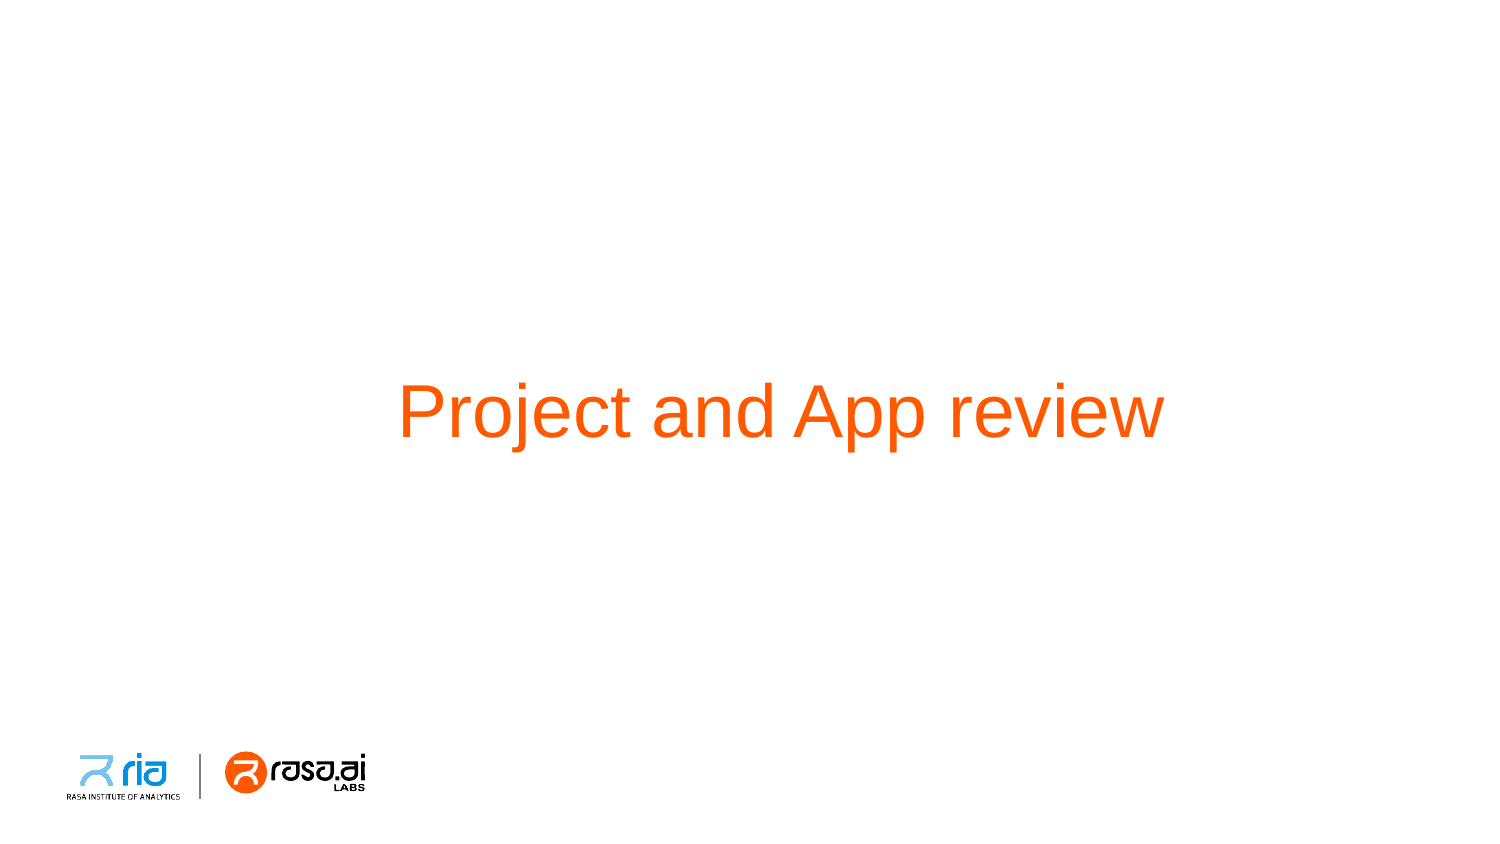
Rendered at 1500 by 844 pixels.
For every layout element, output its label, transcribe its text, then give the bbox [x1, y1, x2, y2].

picture [58, 744, 188, 808]
title Project and App review [144, 362, 1420, 454]
